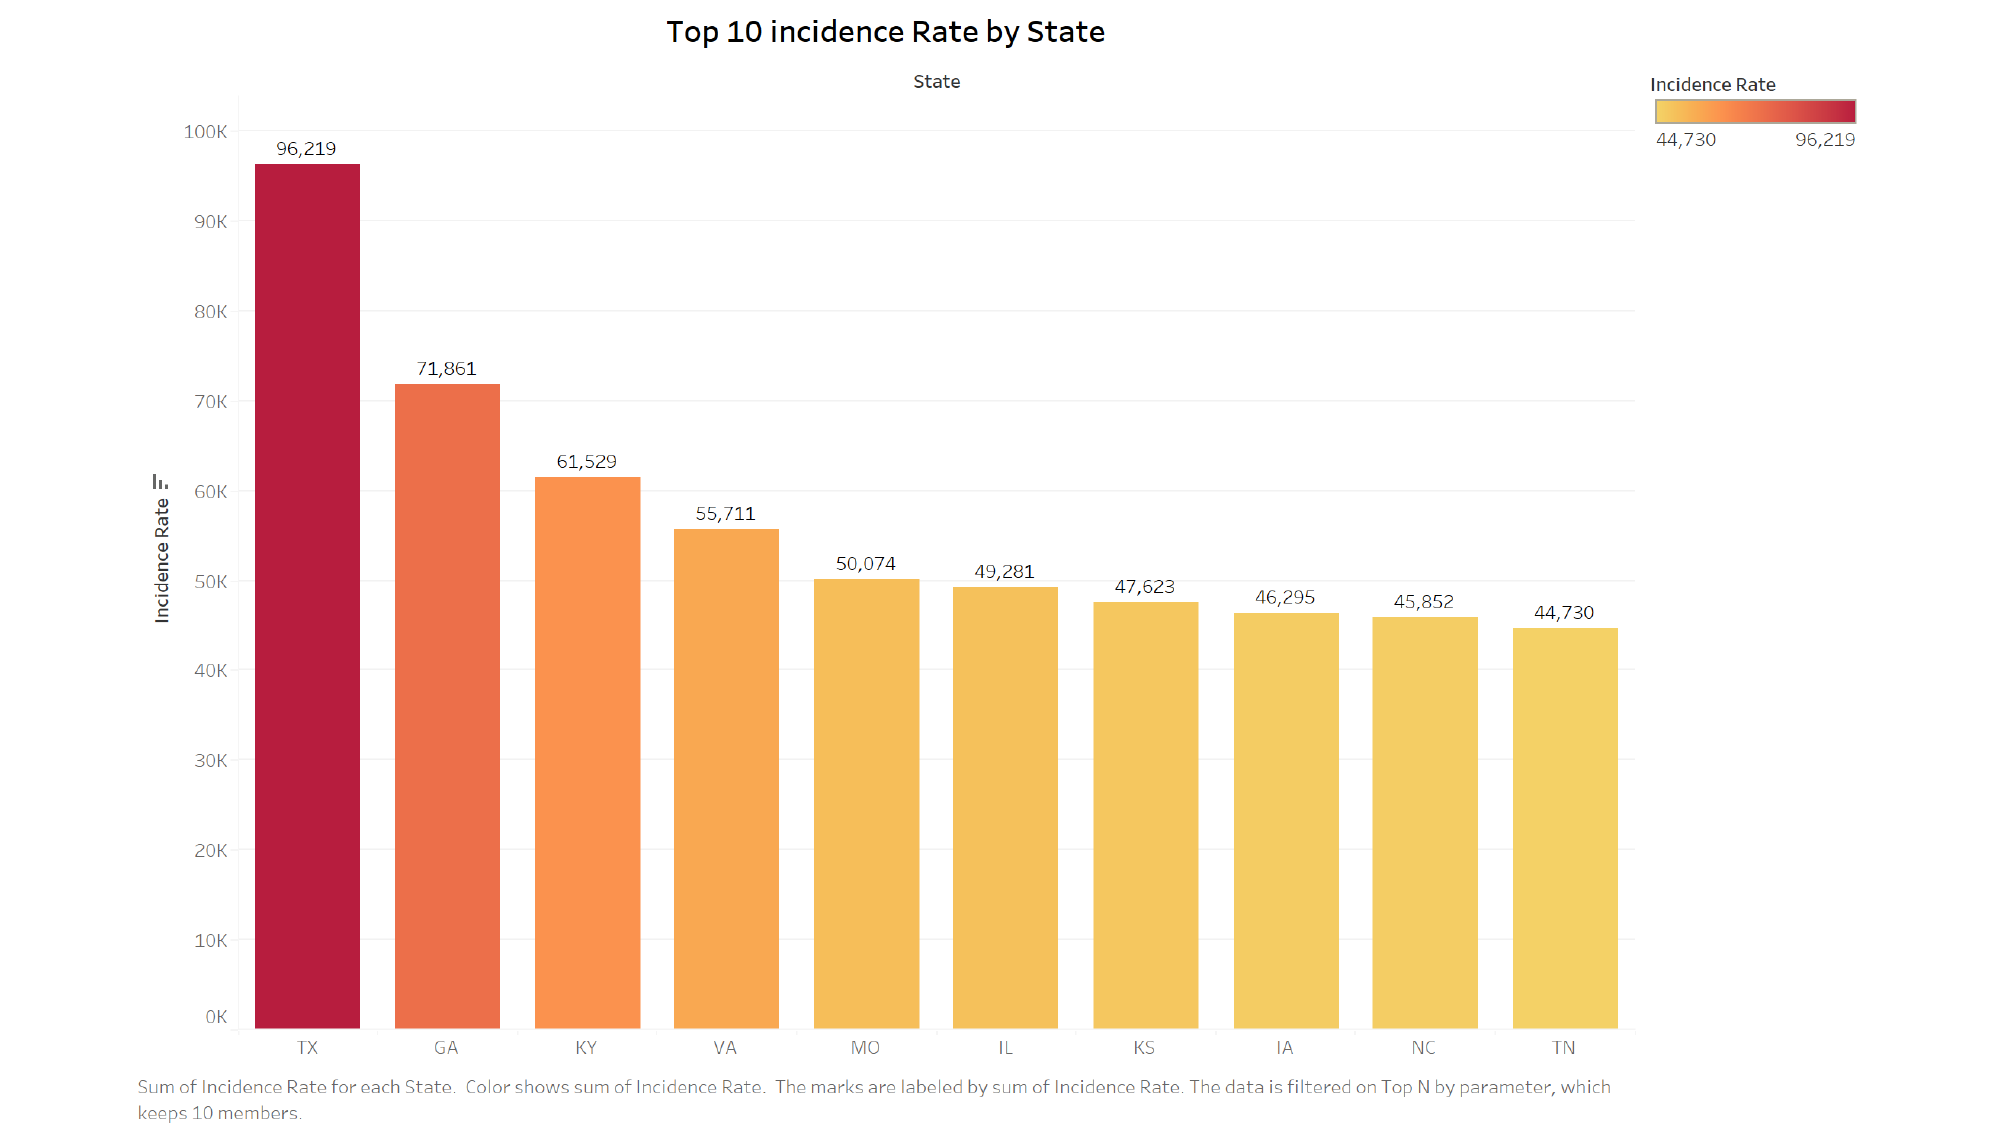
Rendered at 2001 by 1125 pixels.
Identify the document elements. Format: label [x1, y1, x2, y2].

picture [136, 0, 1864, 1125]
